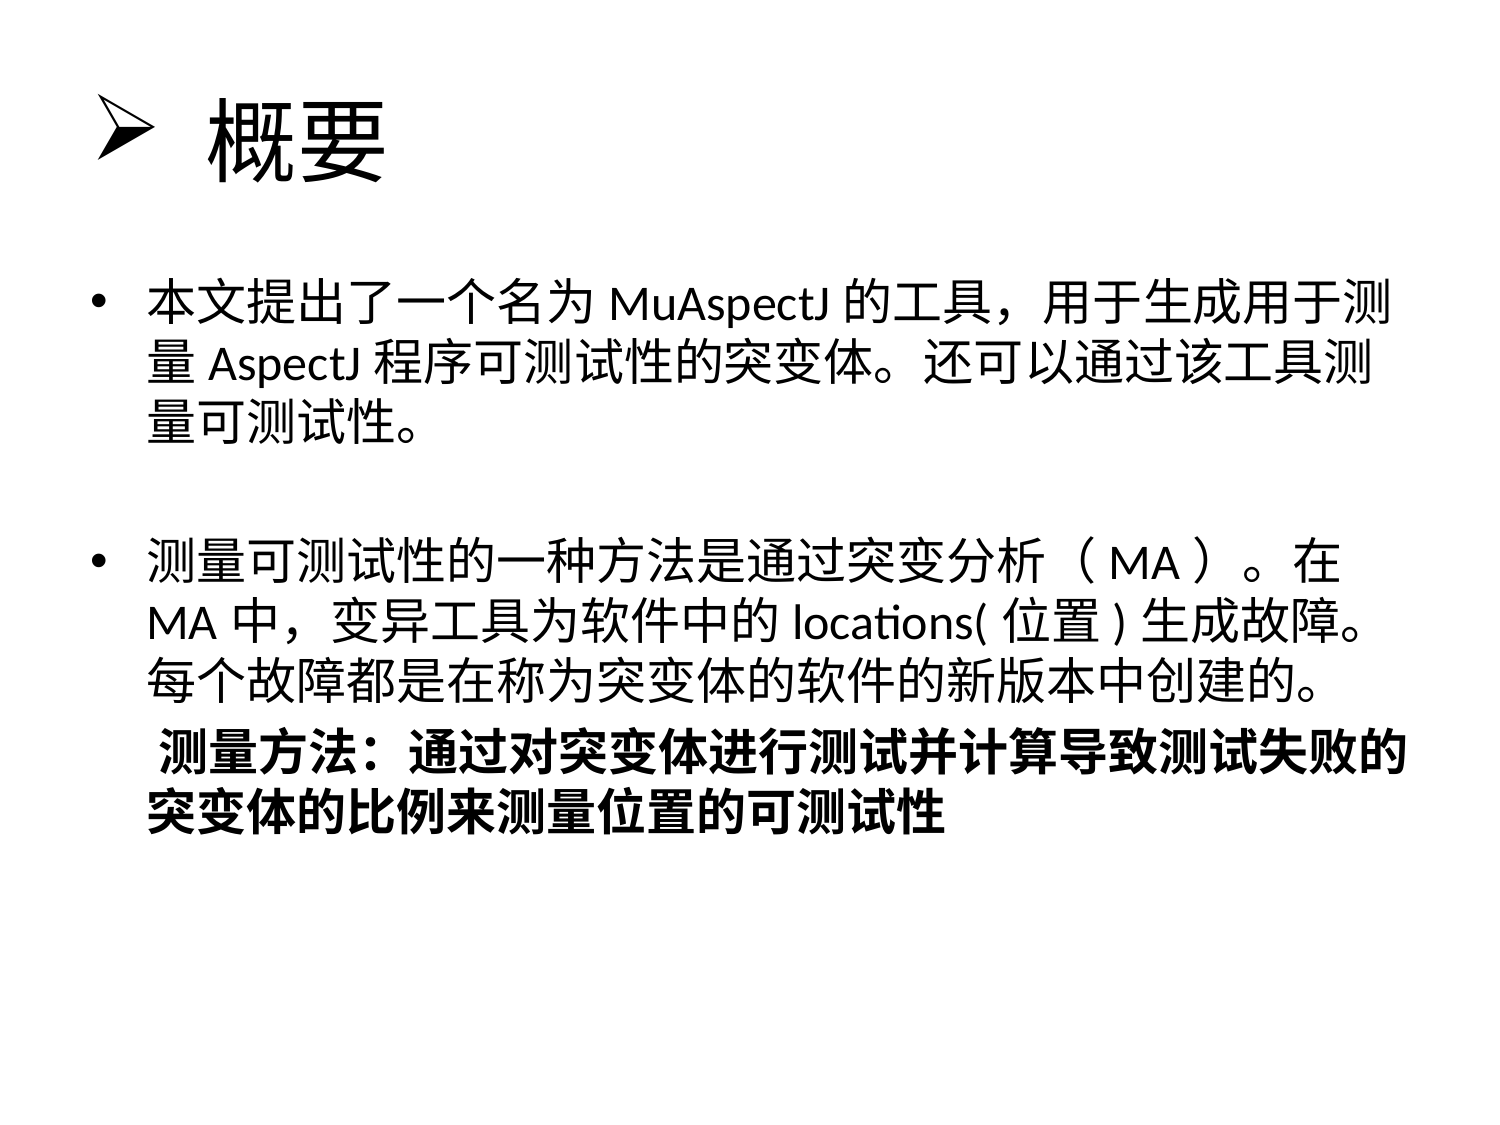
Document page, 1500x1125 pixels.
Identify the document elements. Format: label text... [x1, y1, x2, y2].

title 概要 [75, 45, 1425, 233]
list 本文提出了一个名为MuAspectJ的工具，用于生成用于测量AspectJ程序可测试性的突变体。还可以通过该工具测量可测试性。 测量可测试性的一种方法是通过突变分析（MA）。在MA中，变异工具为软件中的locations(位置)生成故障。每个故障都是在称为突变体的软件的新版本中创建的。 测量方法：通过对突变体进行测试并计算导致测试失败的突变体的比例来测量位置的可测试性 [75, 262, 1425, 1005]
